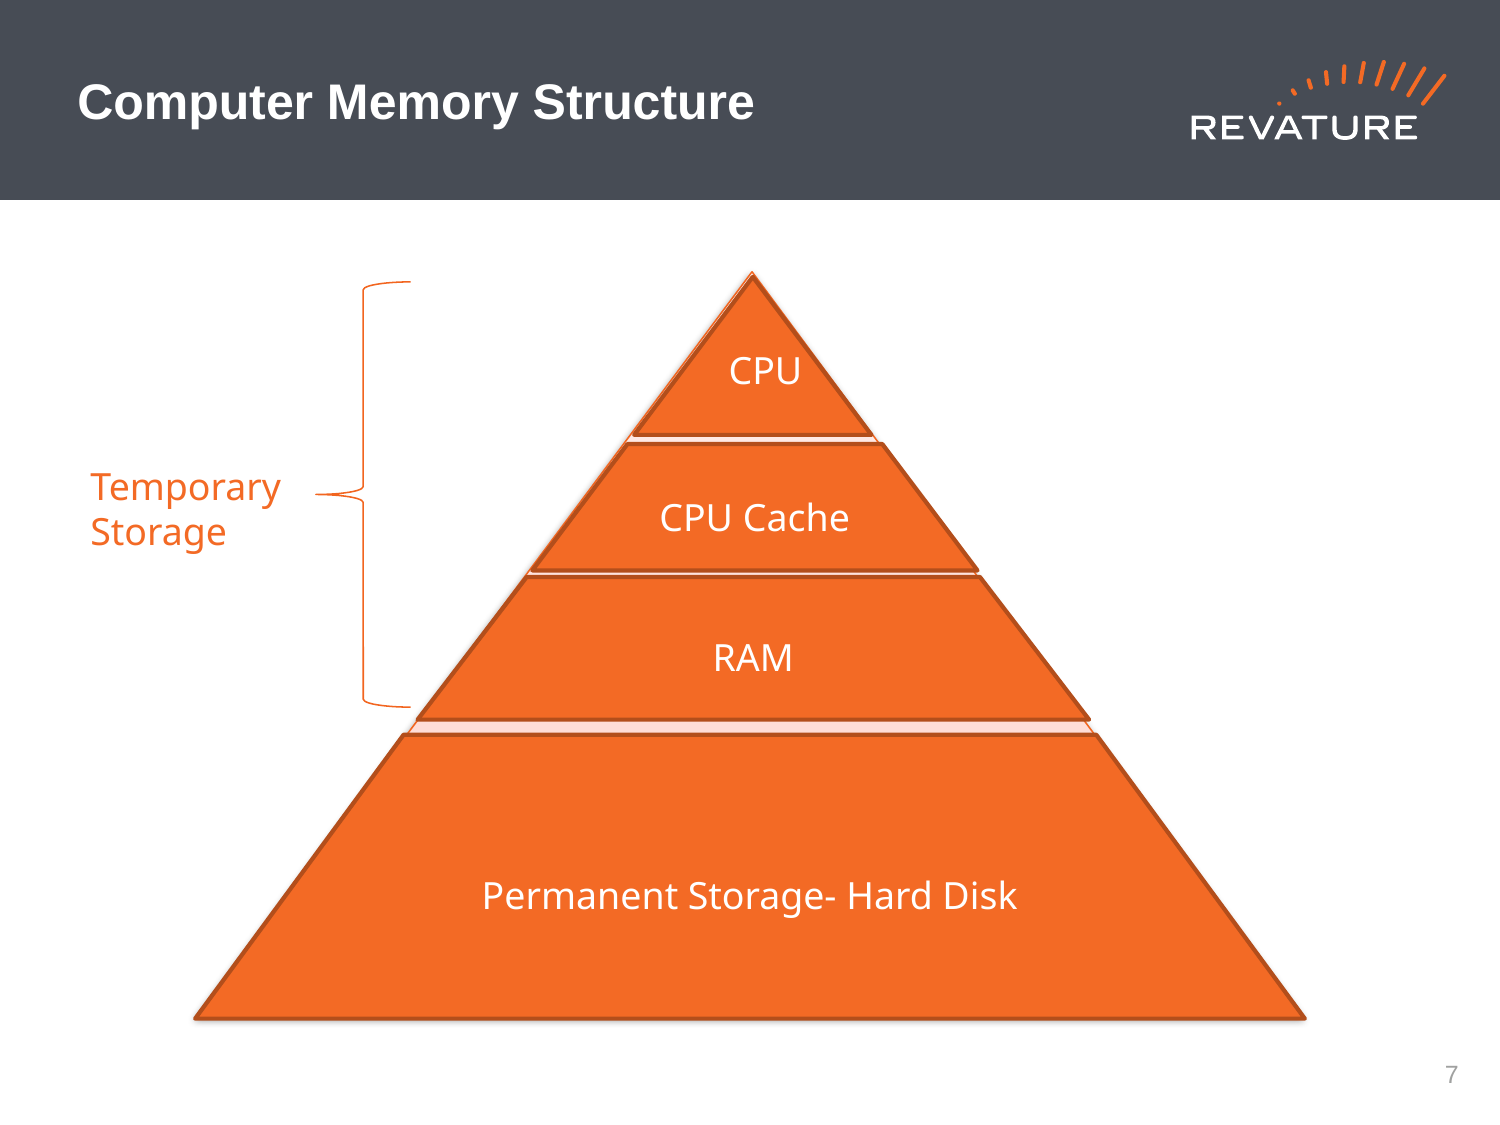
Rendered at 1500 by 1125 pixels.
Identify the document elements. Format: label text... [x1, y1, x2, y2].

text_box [194, 271, 1306, 1019]
text_box Temporary Storage [75, 455, 189, 560]
slide_number 6 [1332, 1043, 1474, 1104]
title Computer Memory Structure [62, 0, 1084, 200]
